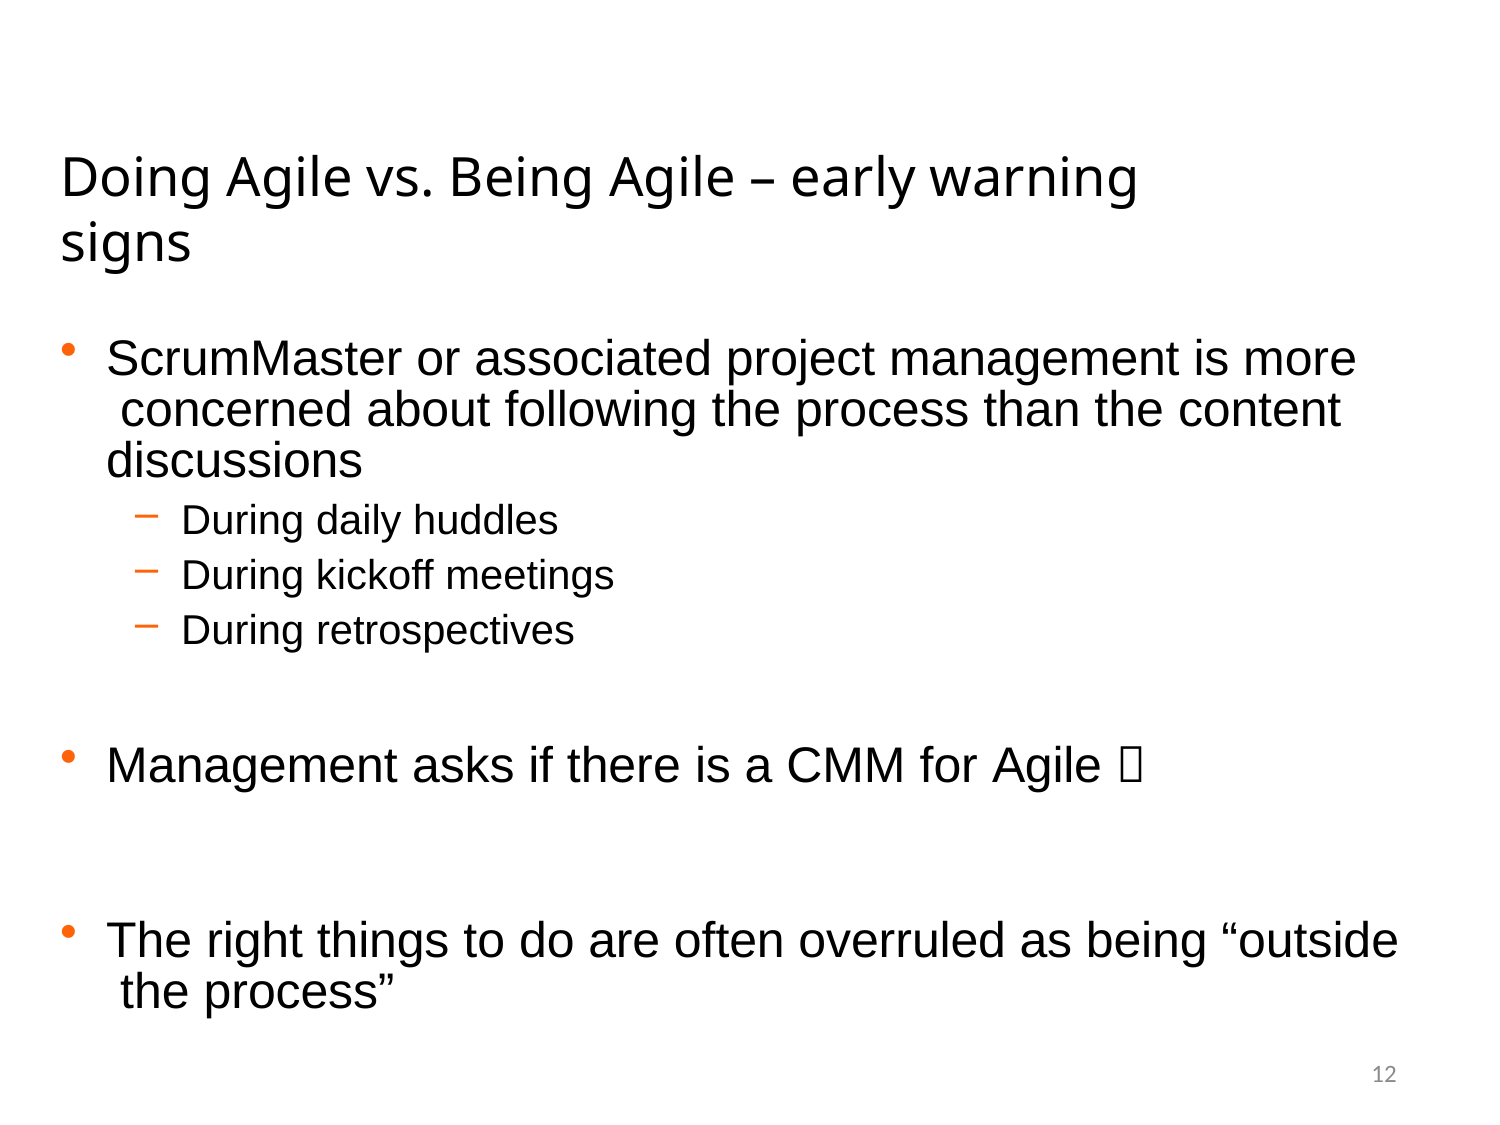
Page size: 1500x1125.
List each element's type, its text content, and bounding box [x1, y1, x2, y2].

slide_number 12 [1059, 1019, 1397, 1125]
title Doing Agile vs. Being Agile – early warning signs [58, 111, 1239, 302]
text_box ScrumMaster or associated project management is more concerned about following the process than the content discussions During daily huddles During kickoff meetings During retrospectives Management asks if there is a CMM for Agile  The right things to do are often overruled as being “outside the process” [57, 323, 1407, 1019]
